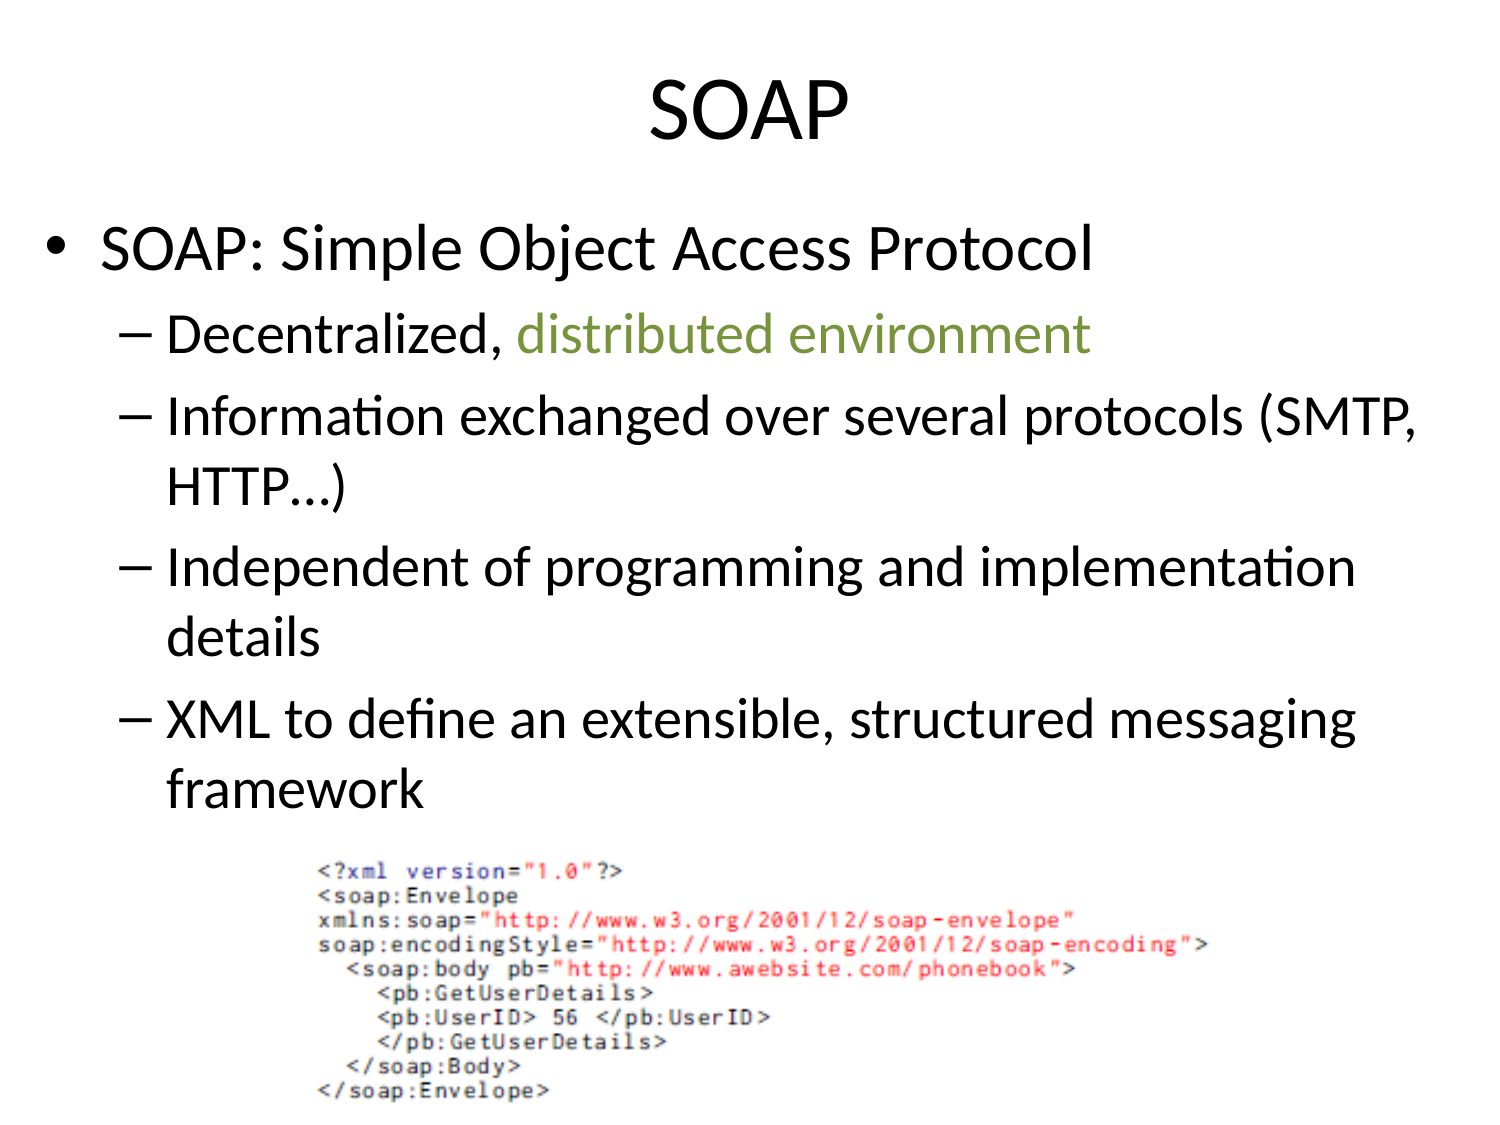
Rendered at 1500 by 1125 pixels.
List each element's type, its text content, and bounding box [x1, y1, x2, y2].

list SOAP: Simple Object Access Protocol Decentralized, distributed environment Information exchanged over several protocols (SMTP, HTTP…) Independent of programming and implementation details XML to define an extensible, structured messaging framework [29, 196, 1459, 917]
picture [312, 856, 1218, 1105]
title SOAP [75, 8, 1425, 196]
